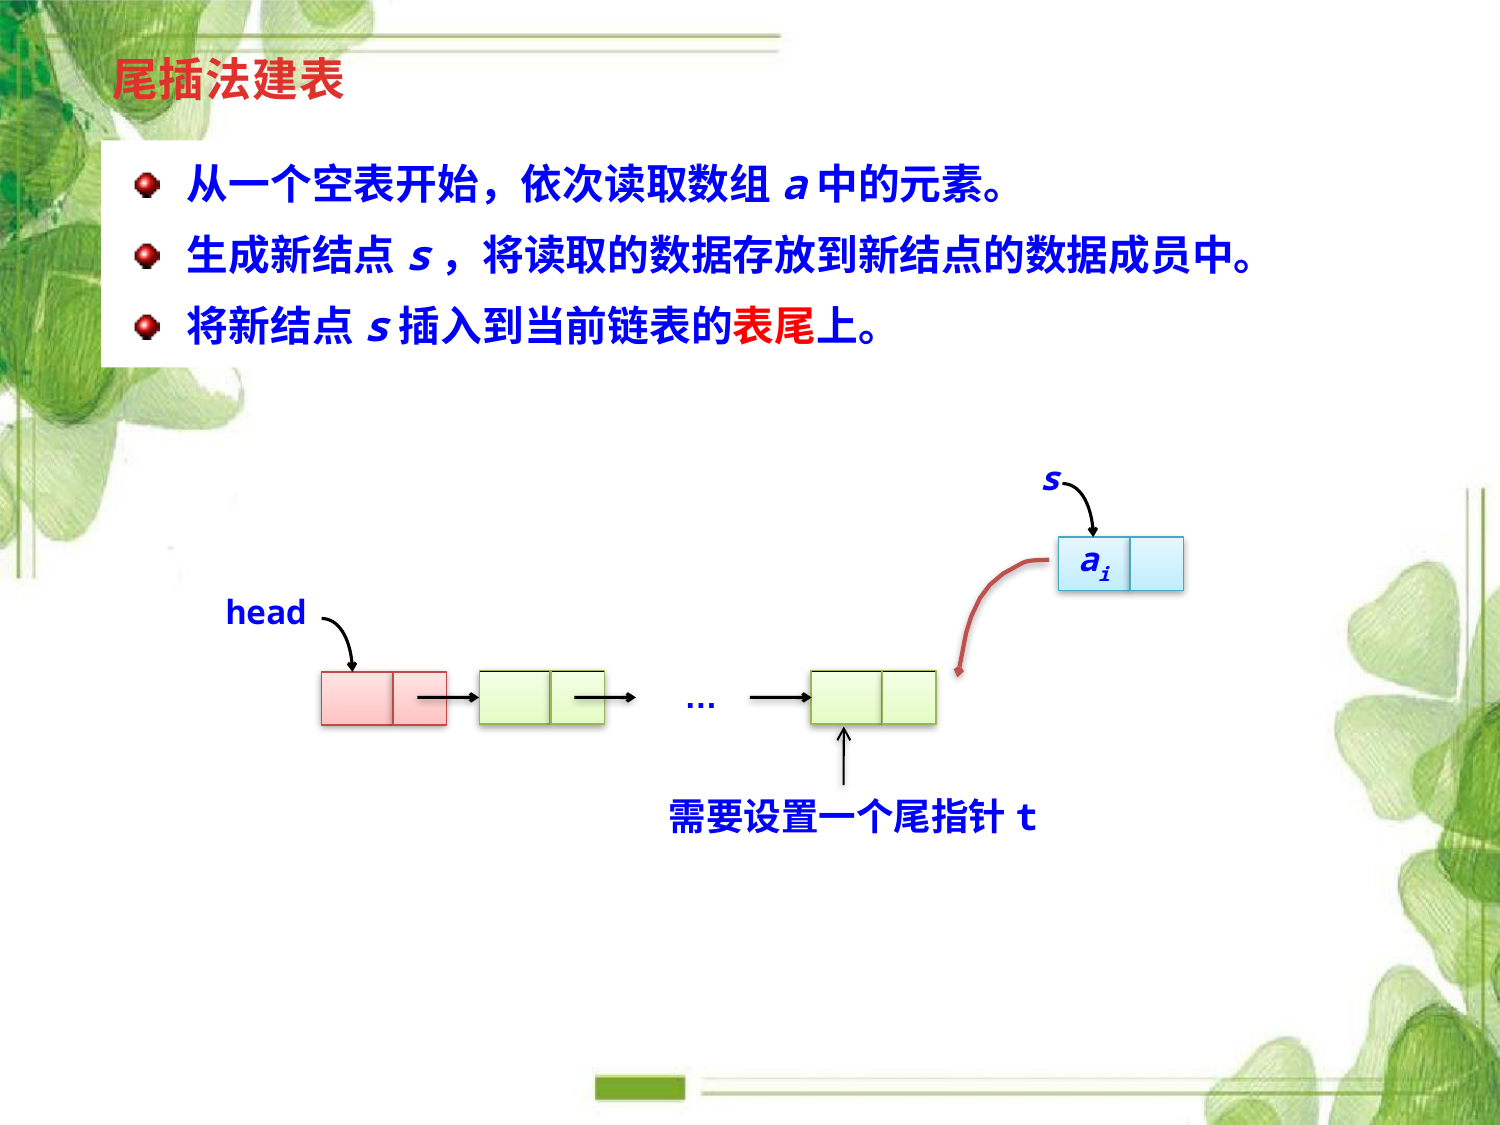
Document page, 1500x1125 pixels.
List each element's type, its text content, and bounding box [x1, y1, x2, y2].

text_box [648, 726, 1059, 847]
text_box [210, 456, 1184, 726]
text_box 从一个空表开始，依次读取数组a中的元素。 生成新结点s，将读取的数据存放到新结点的数据成员中。 将新结点s插入到当前链表的表尾上。 [99, 138, 1438, 369]
text_box 尾插法建表 [97, 43, 379, 113]
picture [0, 1, 1500, 1125]
